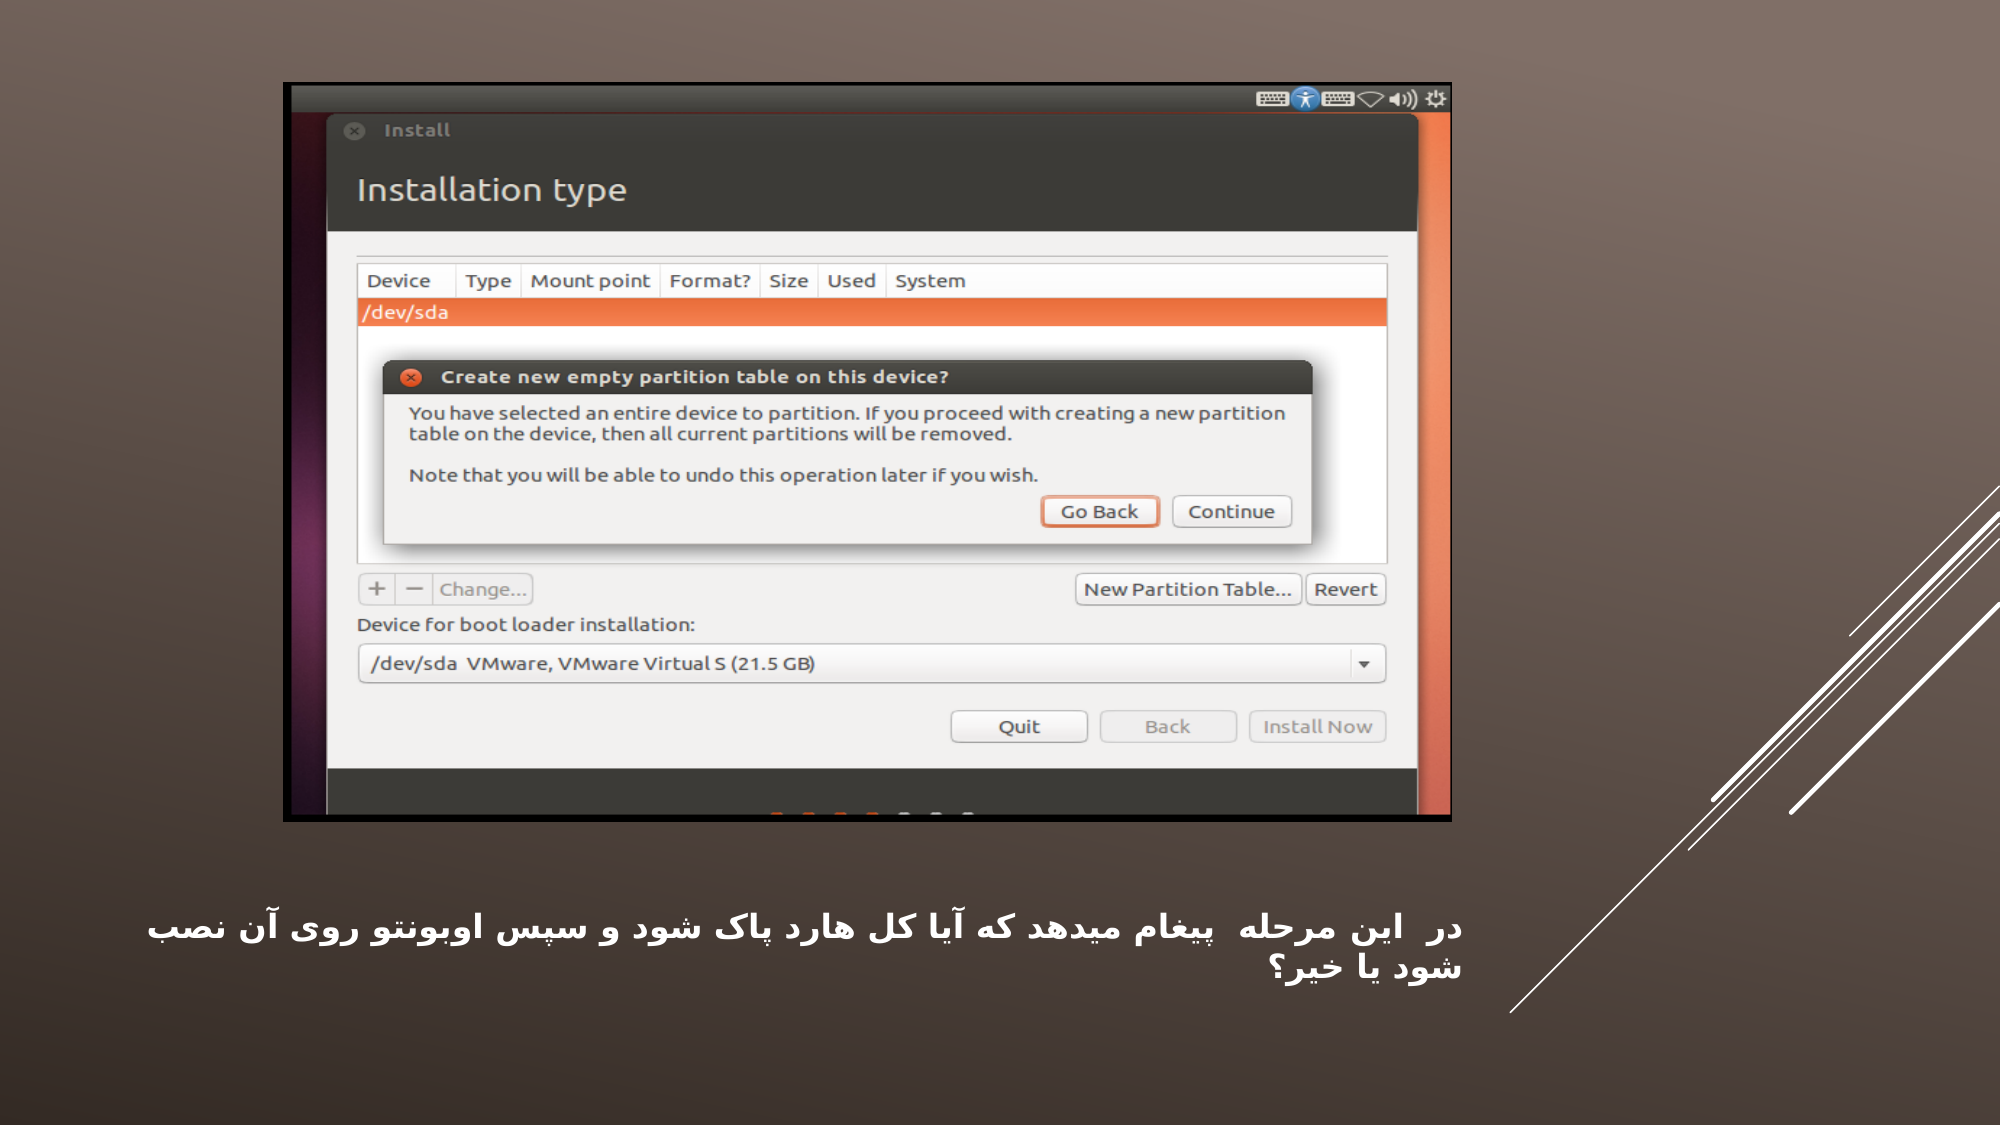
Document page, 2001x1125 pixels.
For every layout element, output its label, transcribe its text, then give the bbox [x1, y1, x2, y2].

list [282, 82, 1452, 823]
title در این مرحله پیغام میدهد که آیا کل هارد پاک شود و سپس اوبونتو روی آن نصب شود یا خیر؟ [78, 821, 1479, 1069]
